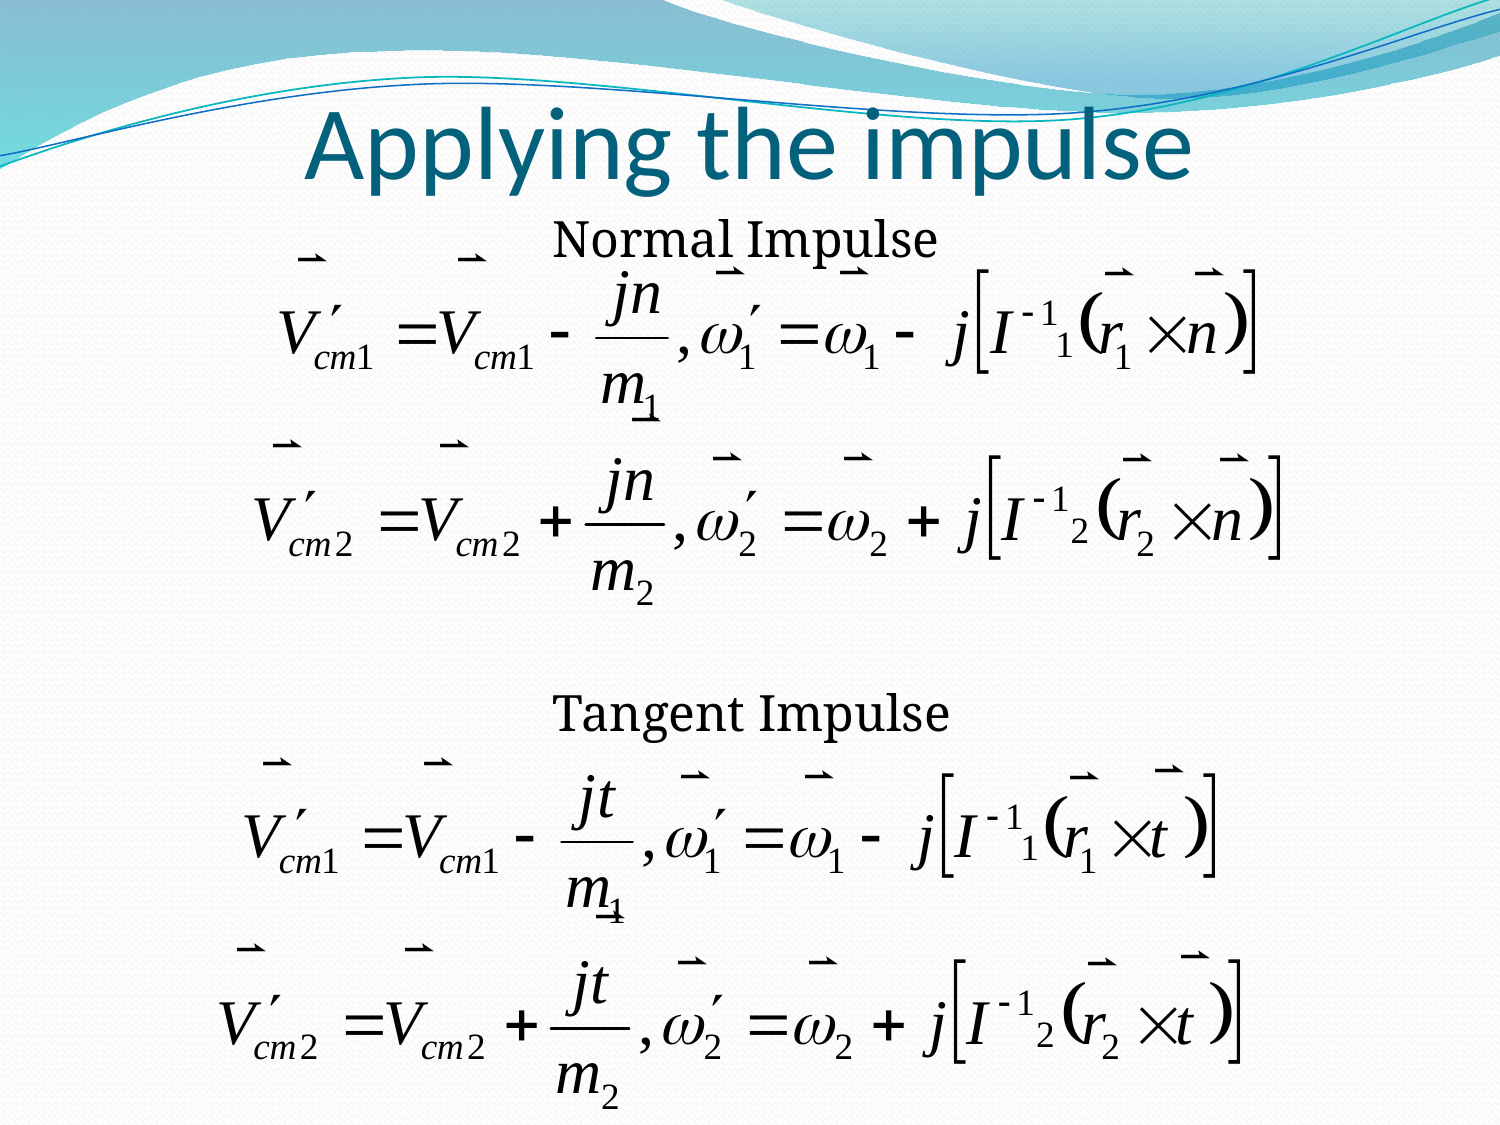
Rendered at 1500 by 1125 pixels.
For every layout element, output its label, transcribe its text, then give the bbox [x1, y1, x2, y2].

text_box Tangent Impulse [537, 674, 975, 749]
title Applying the impulse [75, 12, 1425, 200]
text_box Normal Impulse [537, 199, 975, 248]
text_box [212, 753, 1251, 1125]
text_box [247, 249, 1292, 622]
